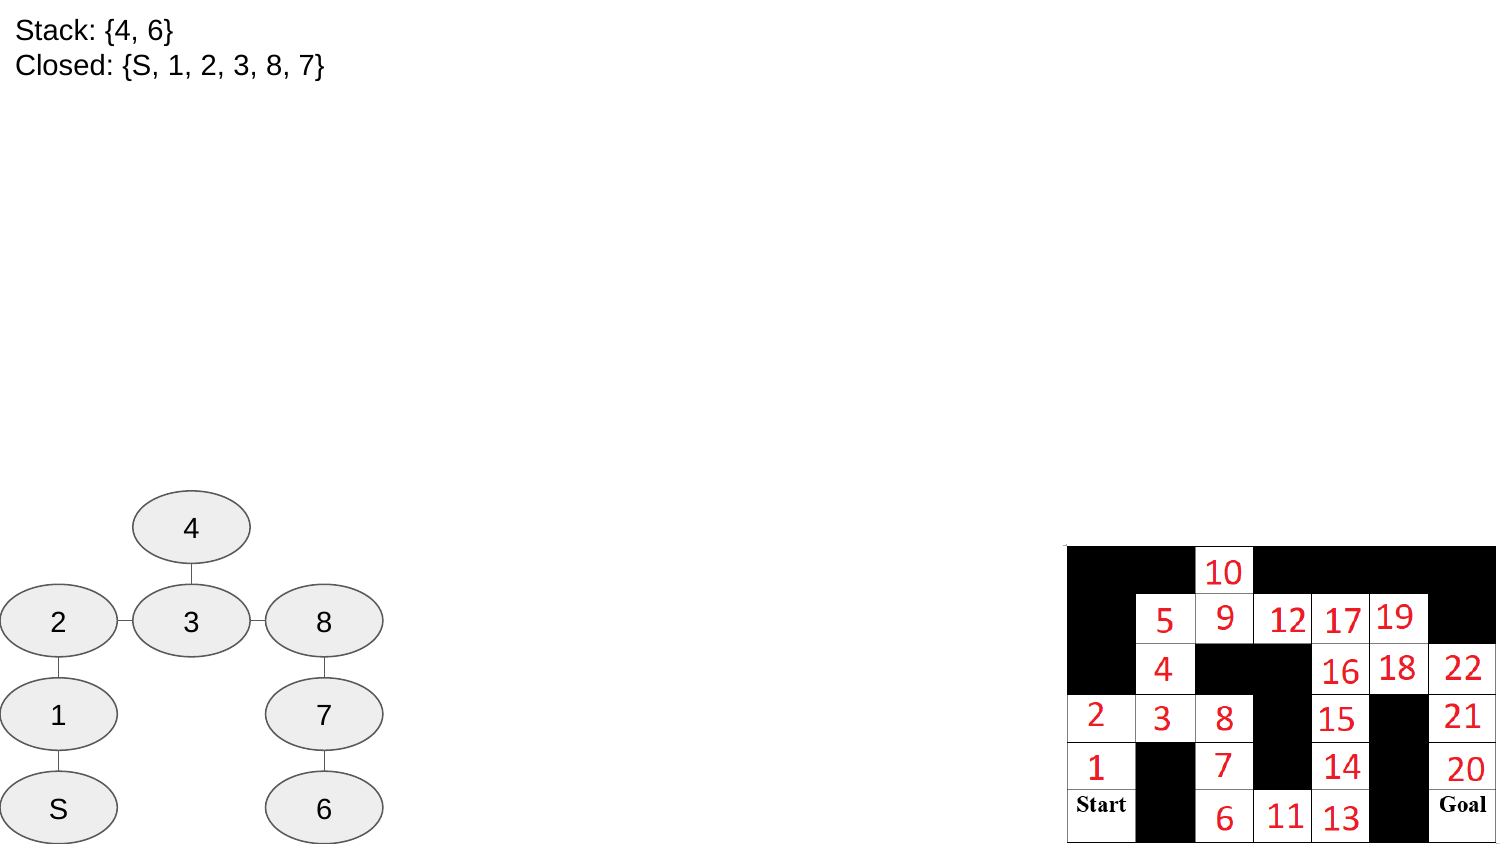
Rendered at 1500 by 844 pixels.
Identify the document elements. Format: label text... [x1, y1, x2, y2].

text_box 2 [0, 584, 118, 657]
text_box 4 [132, 490, 251, 564]
text_box 7 [265, 677, 383, 751]
text_box 1 [0, 677, 118, 751]
text_box Stack: {4, 6} Closed: {S, 1, 2, 3, 8, 7} [0, 0, 457, 151]
text_box 3 [132, 584, 251, 657]
text_box S [0, 771, 118, 844]
picture [1063, 543, 1500, 844]
text_box 6 [265, 771, 383, 844]
text_box 8 [265, 584, 383, 657]
